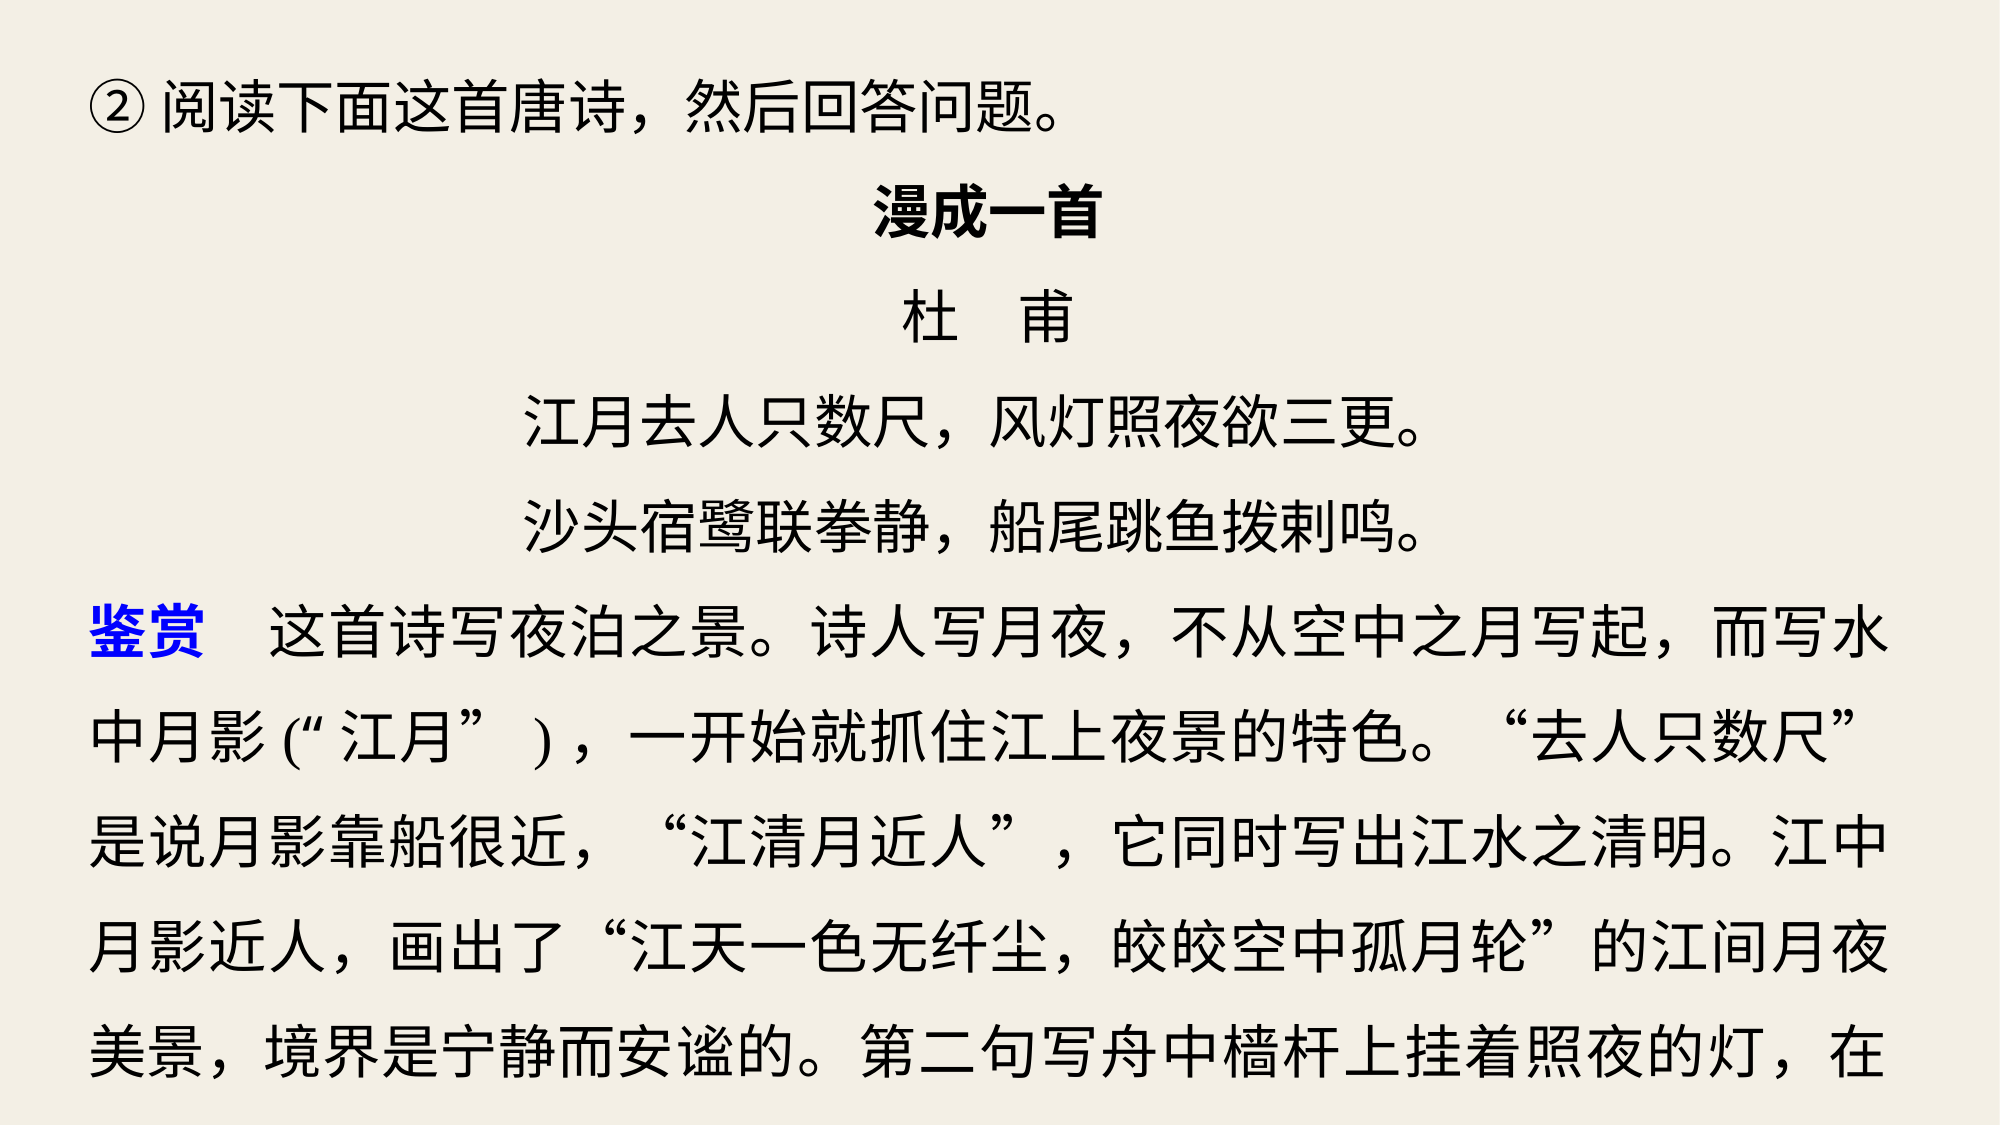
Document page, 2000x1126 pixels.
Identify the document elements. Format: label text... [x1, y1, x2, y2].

text_box ②阅读下面这首唐诗，然后回答问题。 漫成一首 杜 甫 江月去人只数尺，风灯照夜欲三更。 沙头宿鹭联拳静，船尾跳鱼拨剌鸣。 鉴赏 这首诗写夜泊之景。诗人写月夜，不从空中之月写起，而写水中月影(“江月”)，一开始就抓住江上夜景的特色。“去人只数尺”是说月影靠船很近，“江清月近人”，它同时写出江水之清明。江中月影近人，画出了“江天一色无纤尘，皎皎空中孤月轮”的江间月夜美景，境界是宁静而安谧的。第二句写舟中樯杆上挂着照夜的灯，在月 [68, 25, 1910, 1126]
